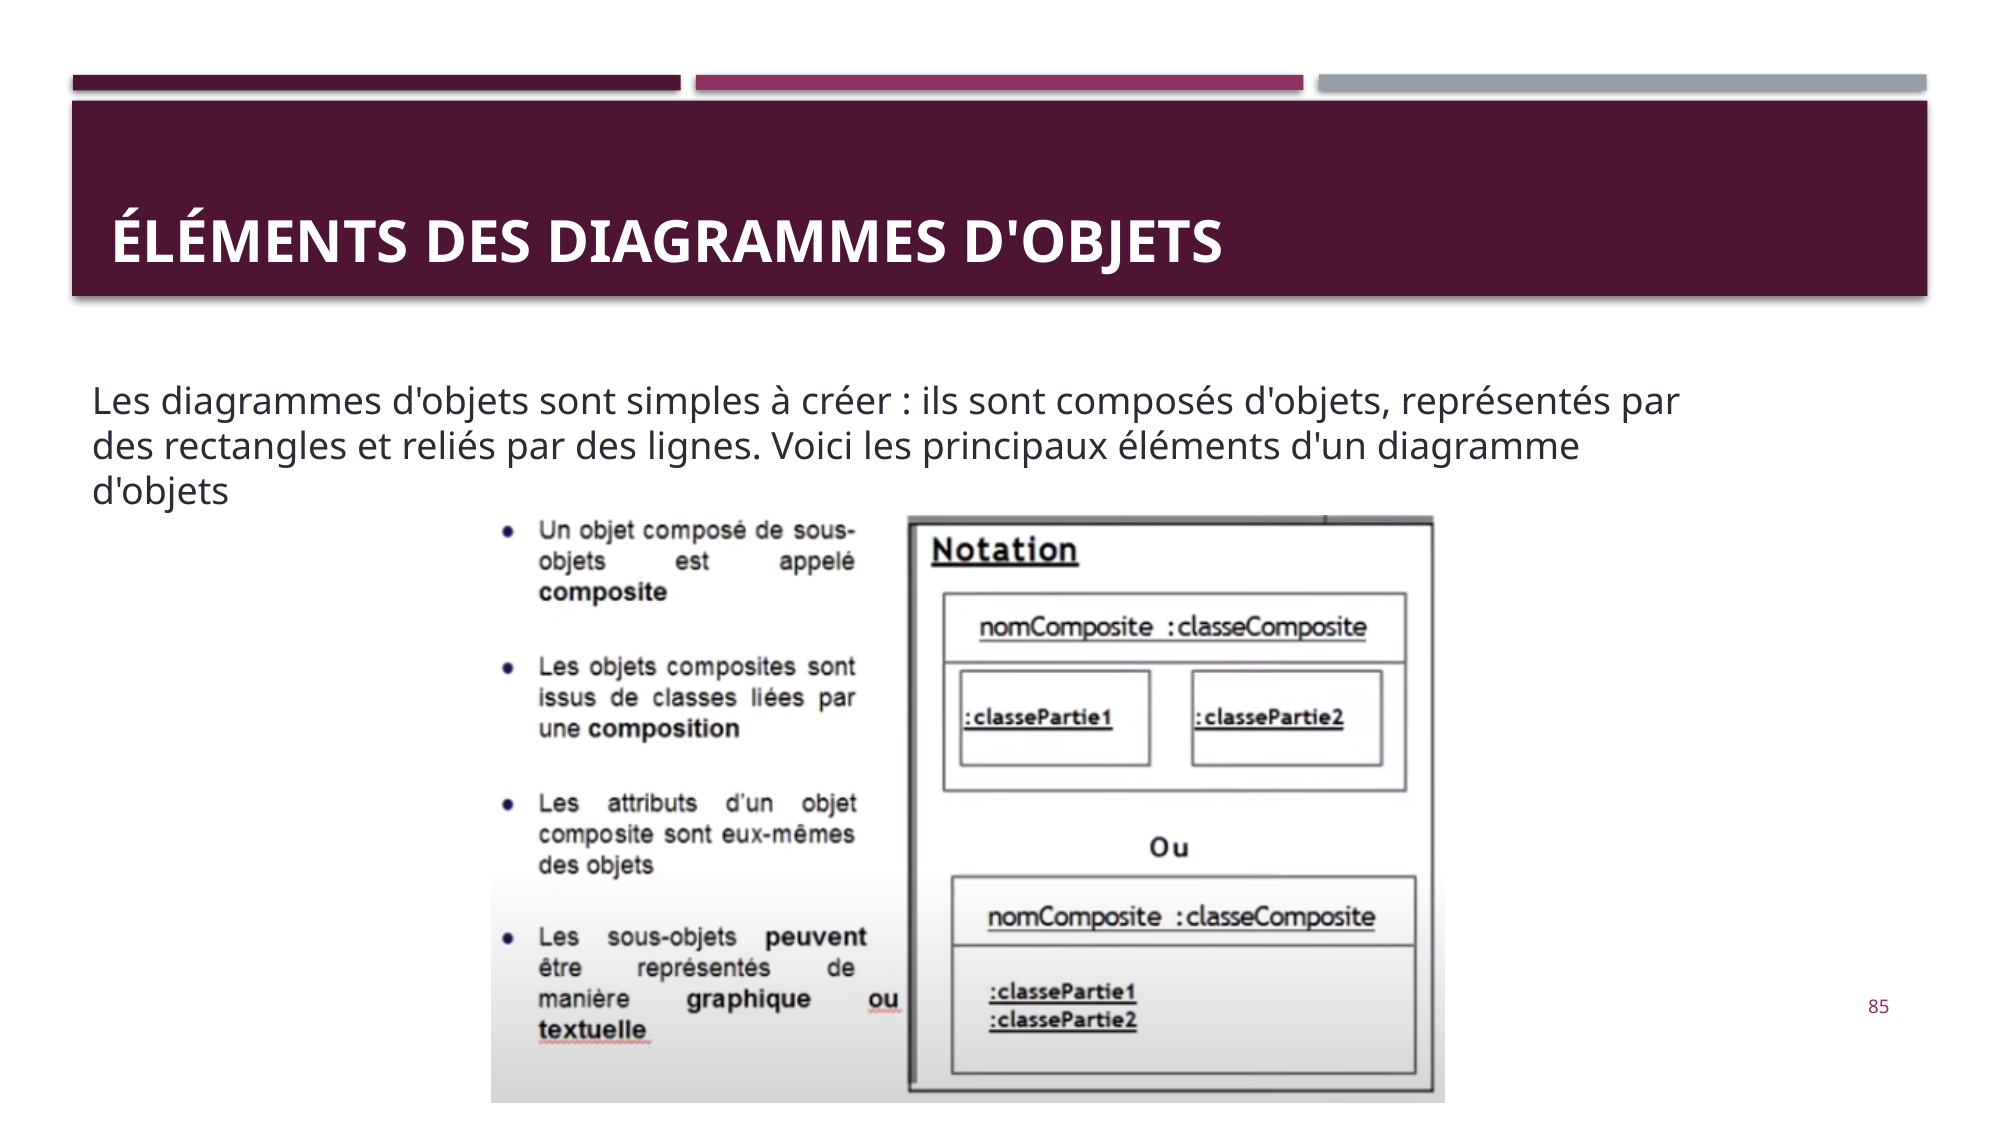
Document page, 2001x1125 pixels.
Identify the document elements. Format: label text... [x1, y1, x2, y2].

text_box Les diagrammes d'objets sont simples à créer : ils sont composés d'objets, représentés par des rectangles et reliés par des lignes. Voici les principaux éléments d'un diagramme d'objets [77, 369, 1704, 520]
picture [490, 514, 1445, 1104]
slide_number 85 [1732, 977, 1905, 1037]
title Éléments des diagrammes d'objets [95, 115, 1905, 282]
